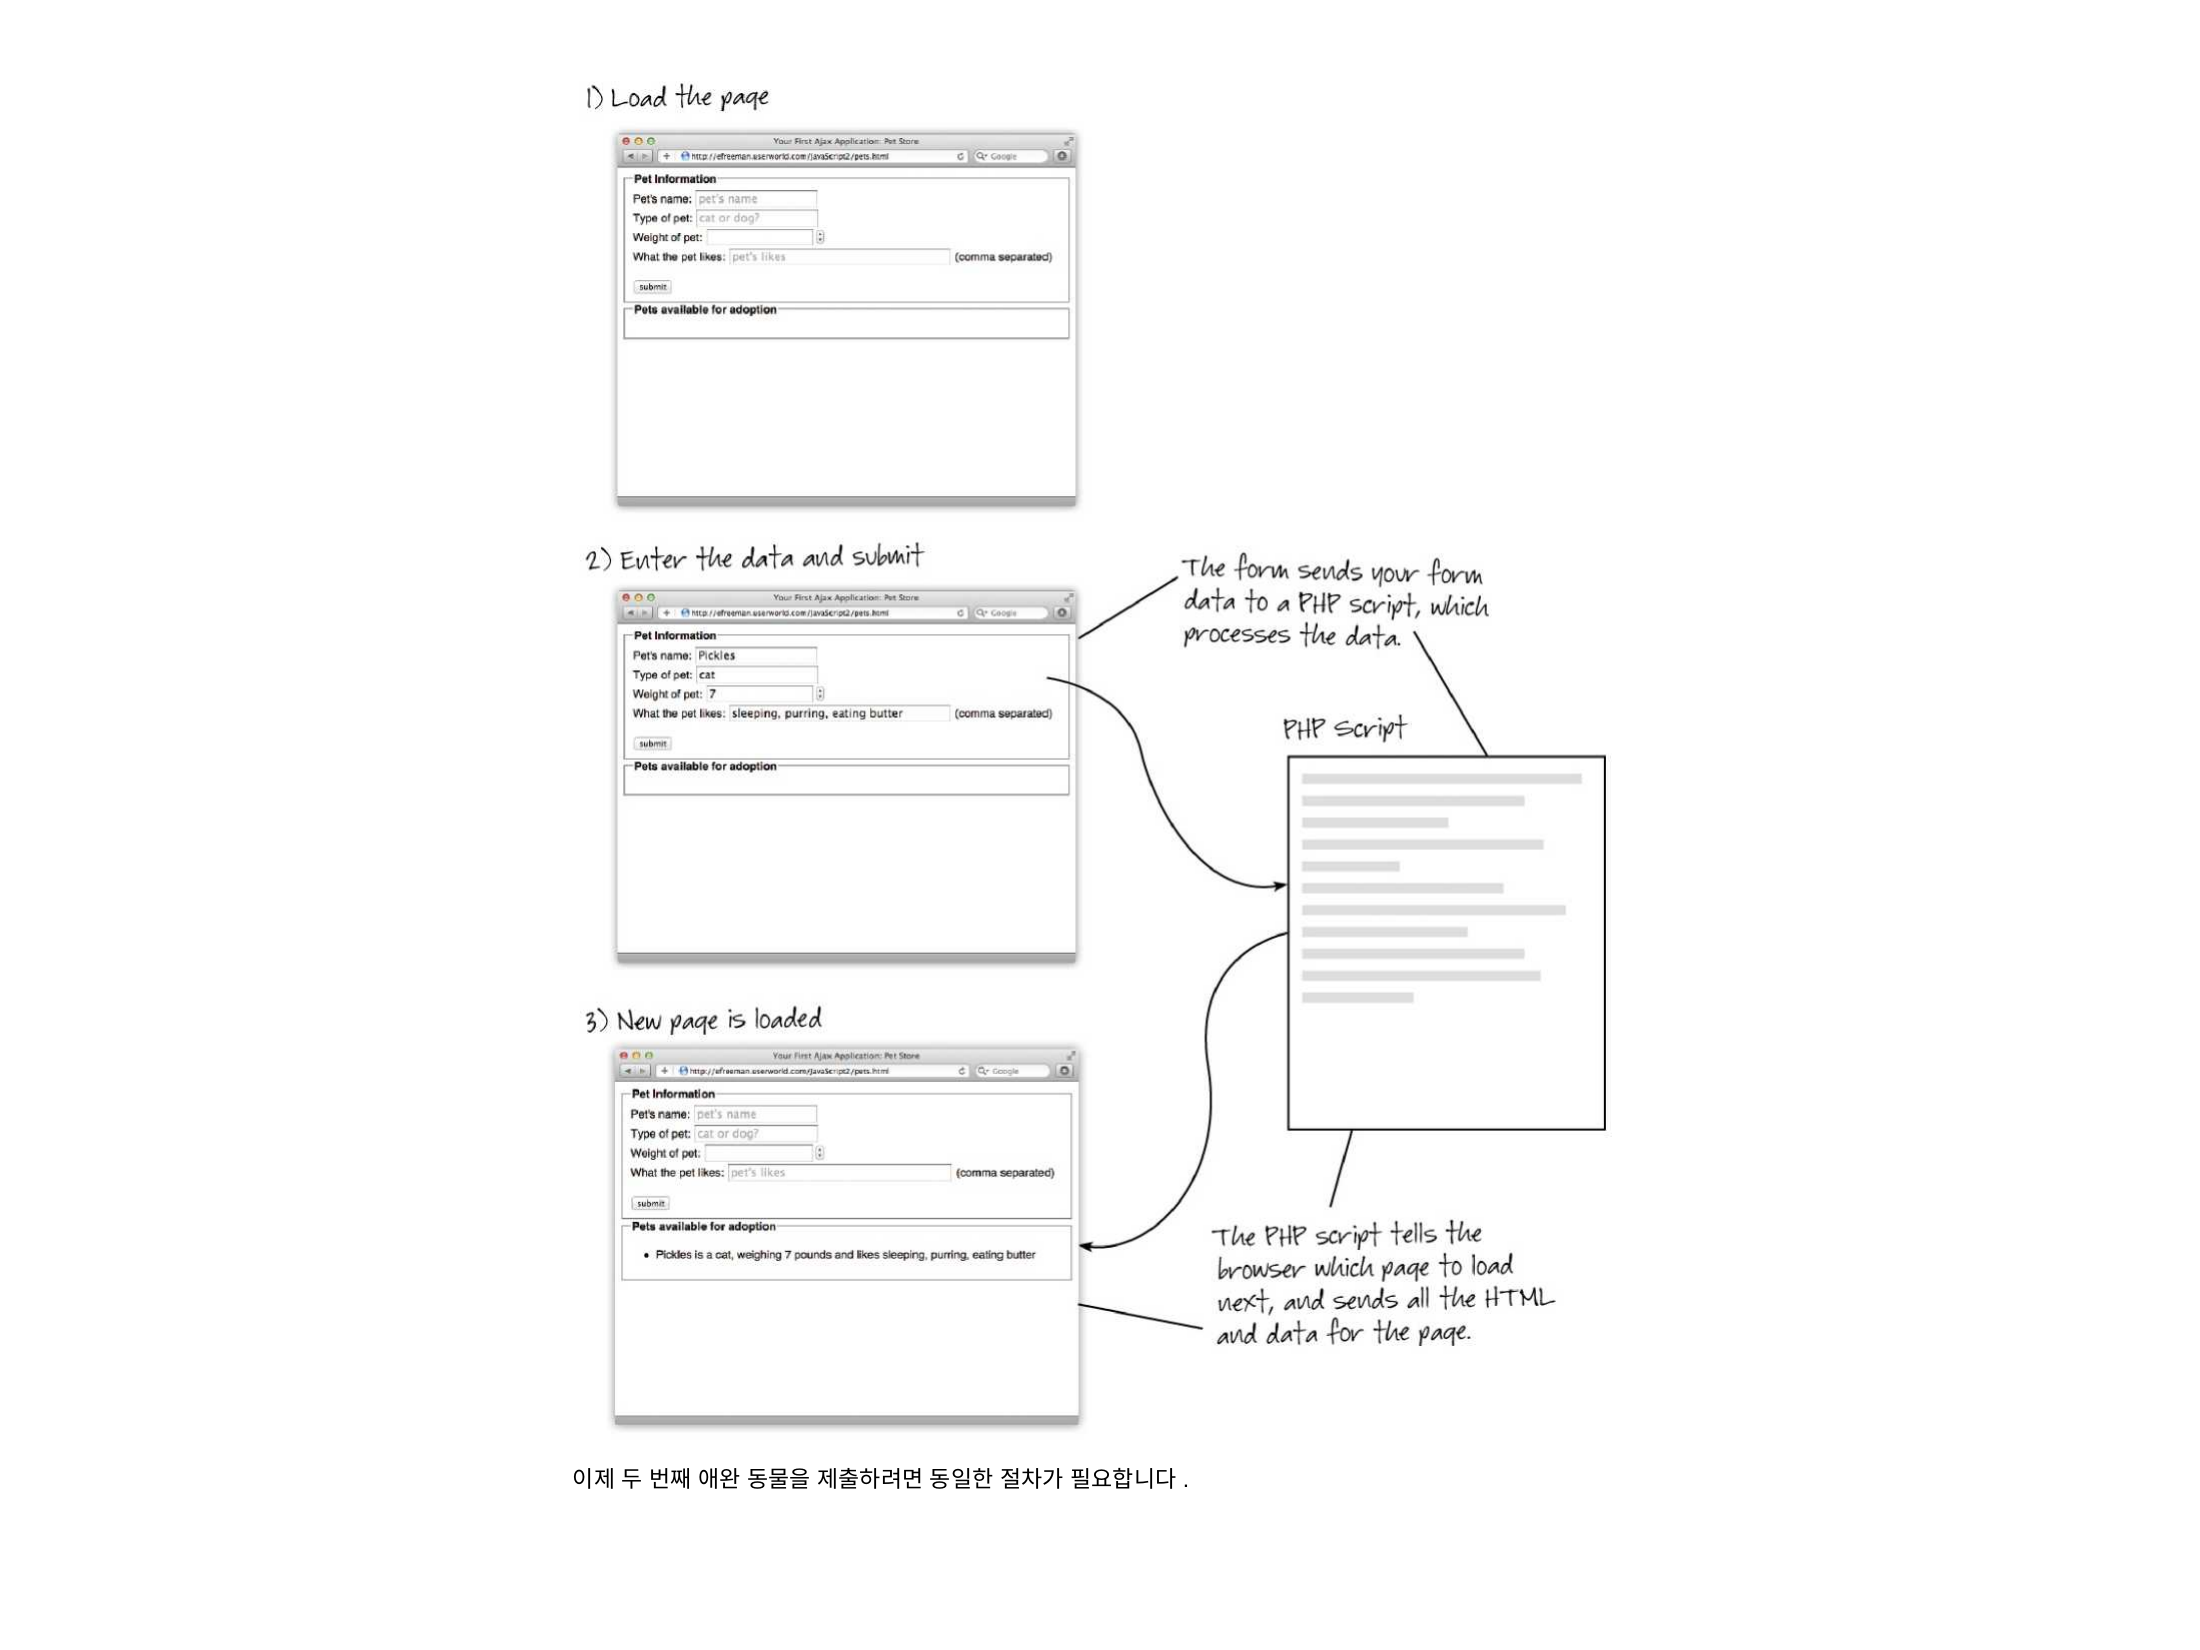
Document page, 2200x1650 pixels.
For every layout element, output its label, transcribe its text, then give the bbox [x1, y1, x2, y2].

picture [563, 33, 1712, 1441]
text_box 이제 두 번째 애완 동물을 제출하려면 동일한 절차가 필요합니다. [572, 1464, 1293, 1489]
